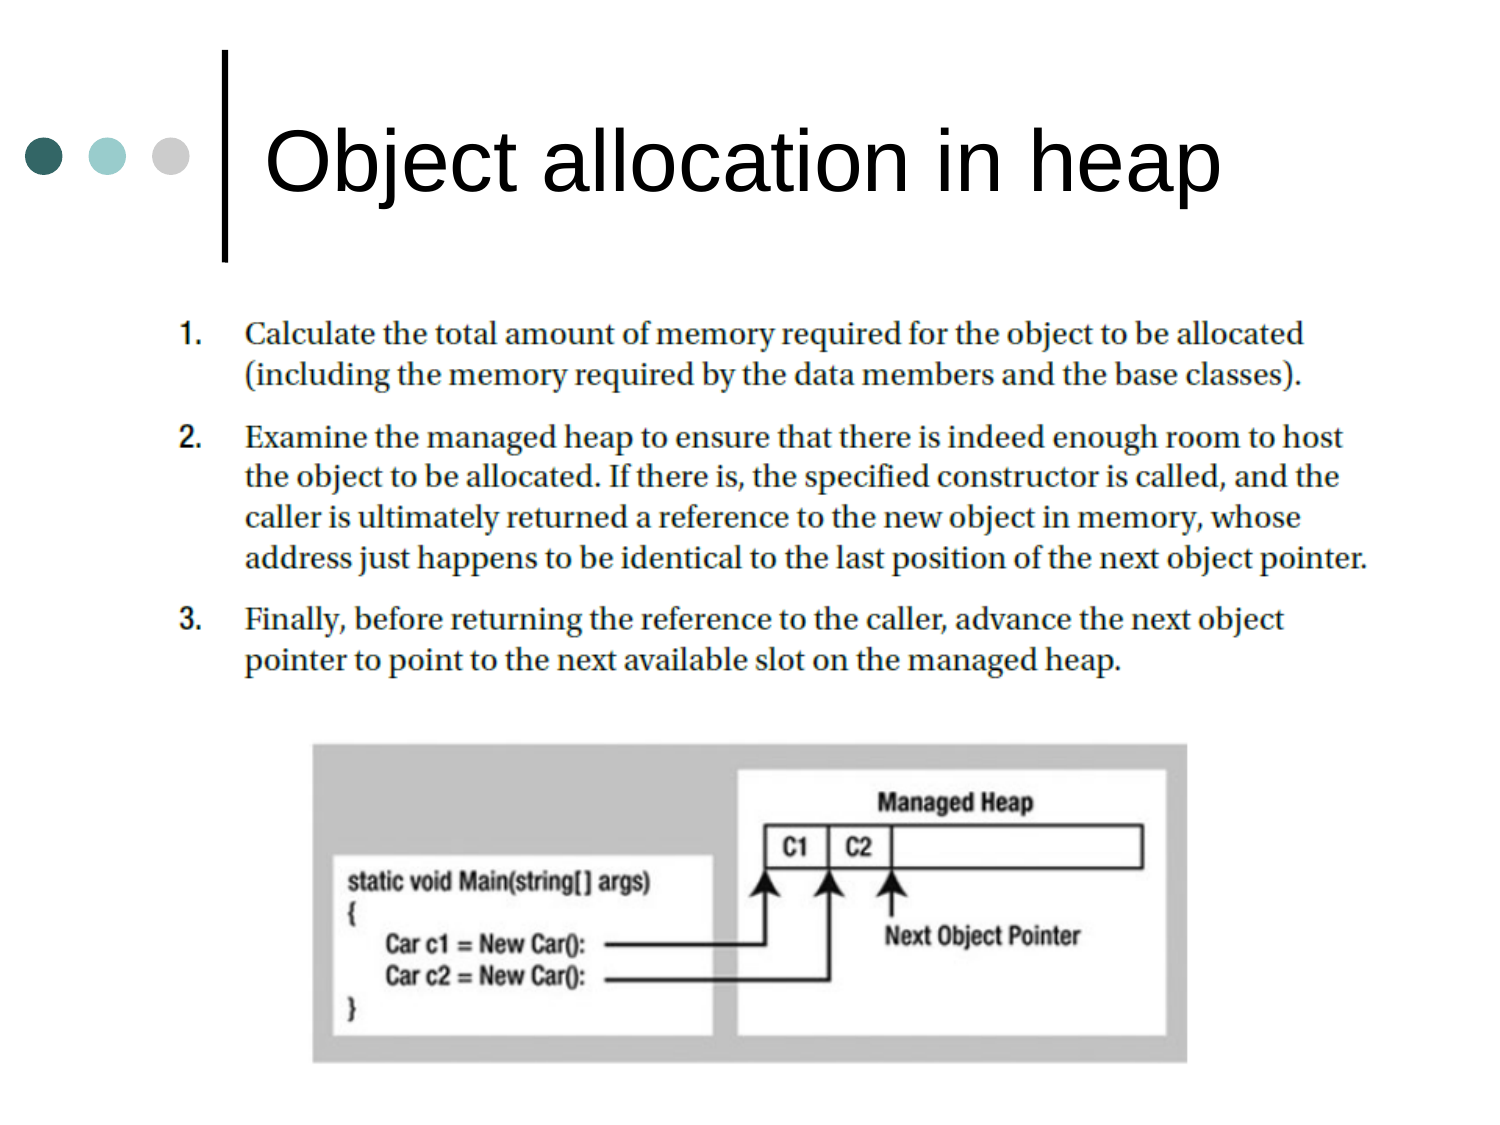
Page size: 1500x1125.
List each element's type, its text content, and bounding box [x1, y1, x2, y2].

picture [151, 299, 1400, 691]
picture [300, 732, 1200, 1075]
title Object allocation in heap [249, 31, 1400, 282]
